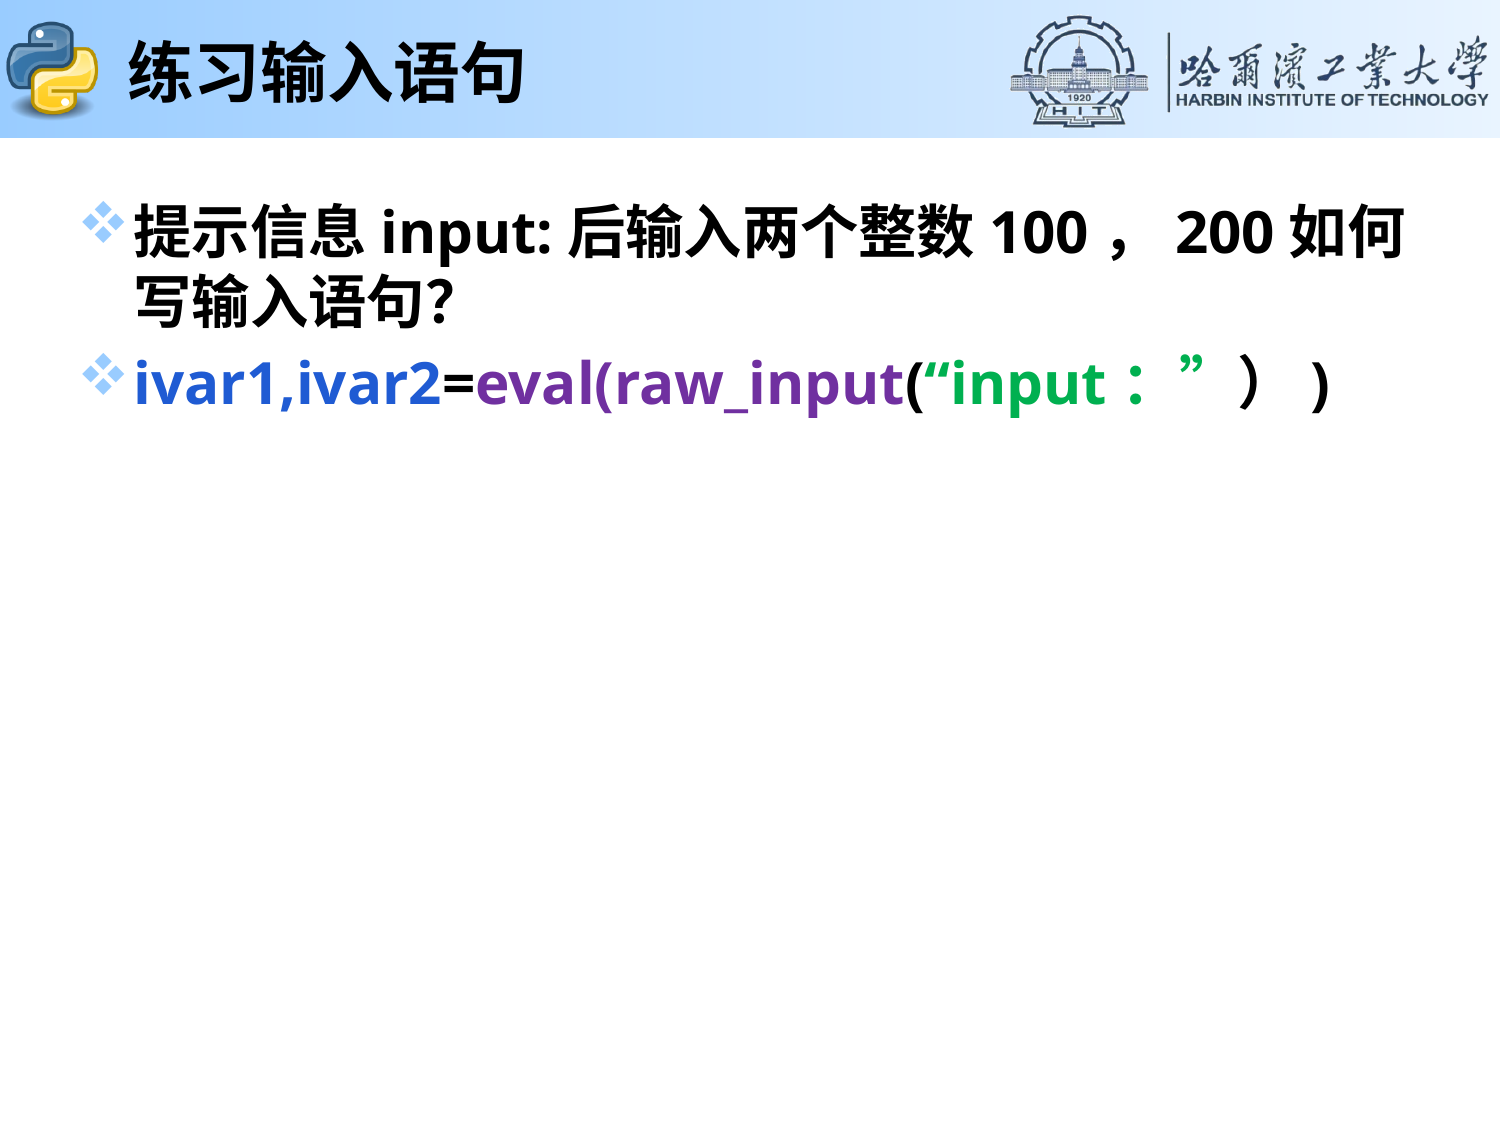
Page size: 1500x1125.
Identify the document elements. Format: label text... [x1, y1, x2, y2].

picture [1000, 4, 1500, 138]
title 练习输入语句 [112, 20, 1334, 121]
list 提示信息input:后输入两个整数100，200如何写输入语句？ ivar1,ivar2=eval(raw_input(“input：”）) [62, 187, 1450, 1000]
picture [0, 19, 104, 123]
